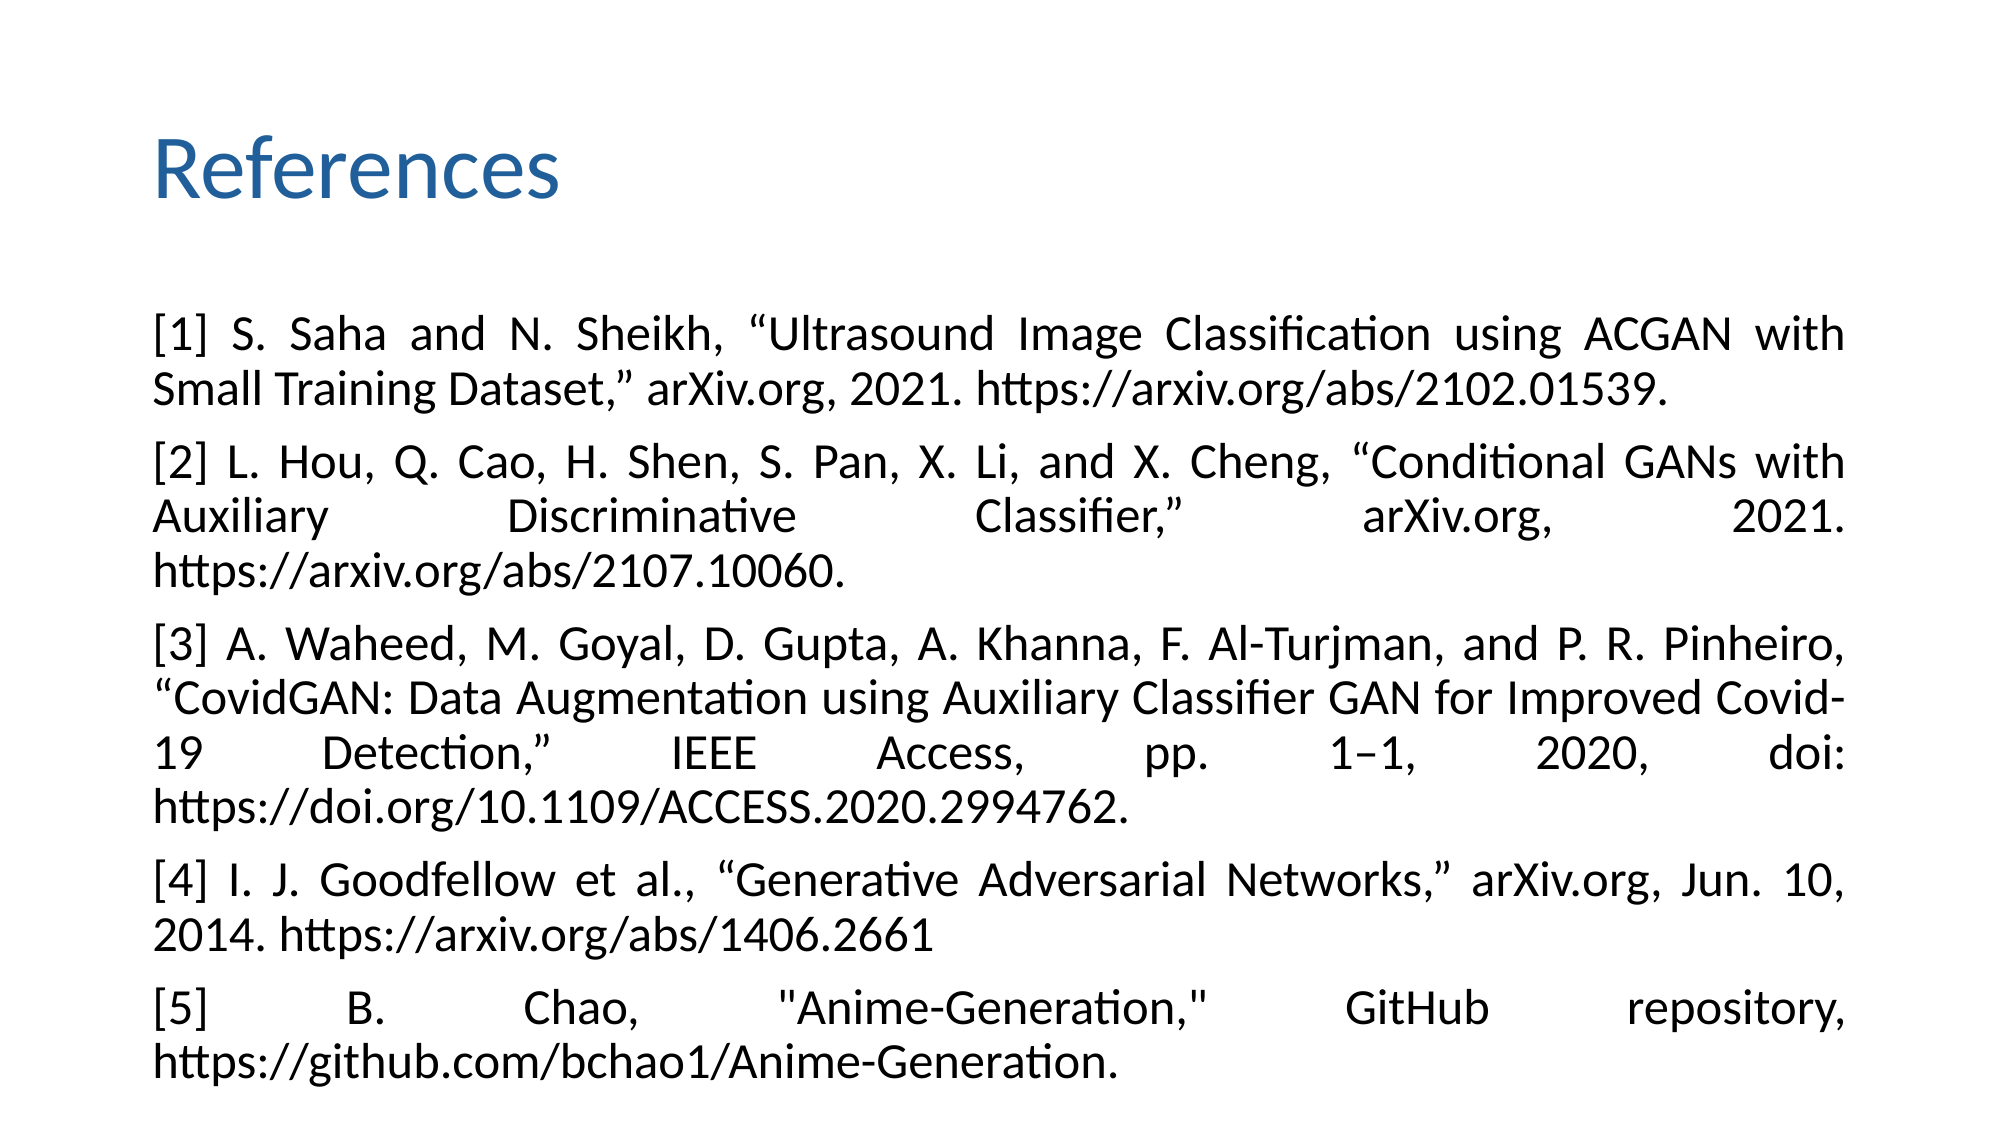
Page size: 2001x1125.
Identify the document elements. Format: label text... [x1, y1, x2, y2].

title References [137, 59, 1863, 278]
list [1] S. Saha and N. Sheikh, “Ultrasound Image Classification using ACGAN with Small Training Dataset,” arXiv.org, 2021. https://arxiv.org/abs/2102.01539. [2] L. Hou, Q. Cao, H. Shen, S. Pan, X. Li, and X. Cheng, “Conditional GANs with Auxiliary Discriminative Classifier,” arXiv.org, 2021. https://arxiv.org/abs/2107.10060. [3] A. Waheed, M. Goyal, D. Gupta, A. Khanna, F. Al-Turjman, and P. R. Pinheiro, “CovidGAN: Data Augmentation using Auxiliary Classifier GAN for Improved Covid-19 Detection,” IEEE Access, pp. 1–1, 2020, doi: https://doi.org/10.1109/ACCESS.2020.2994762. [4] I. J. Goodfellow et al., “Generative Adversarial Networks,” arXiv.org, Jun. 10, 2014. https://arxiv.org/abs/1406.2661 [5] B. Chao, "Anime-Generation," GitHub repository, https://github.com/bchao1/Anime-Generation. [137, 299, 1863, 1106]
